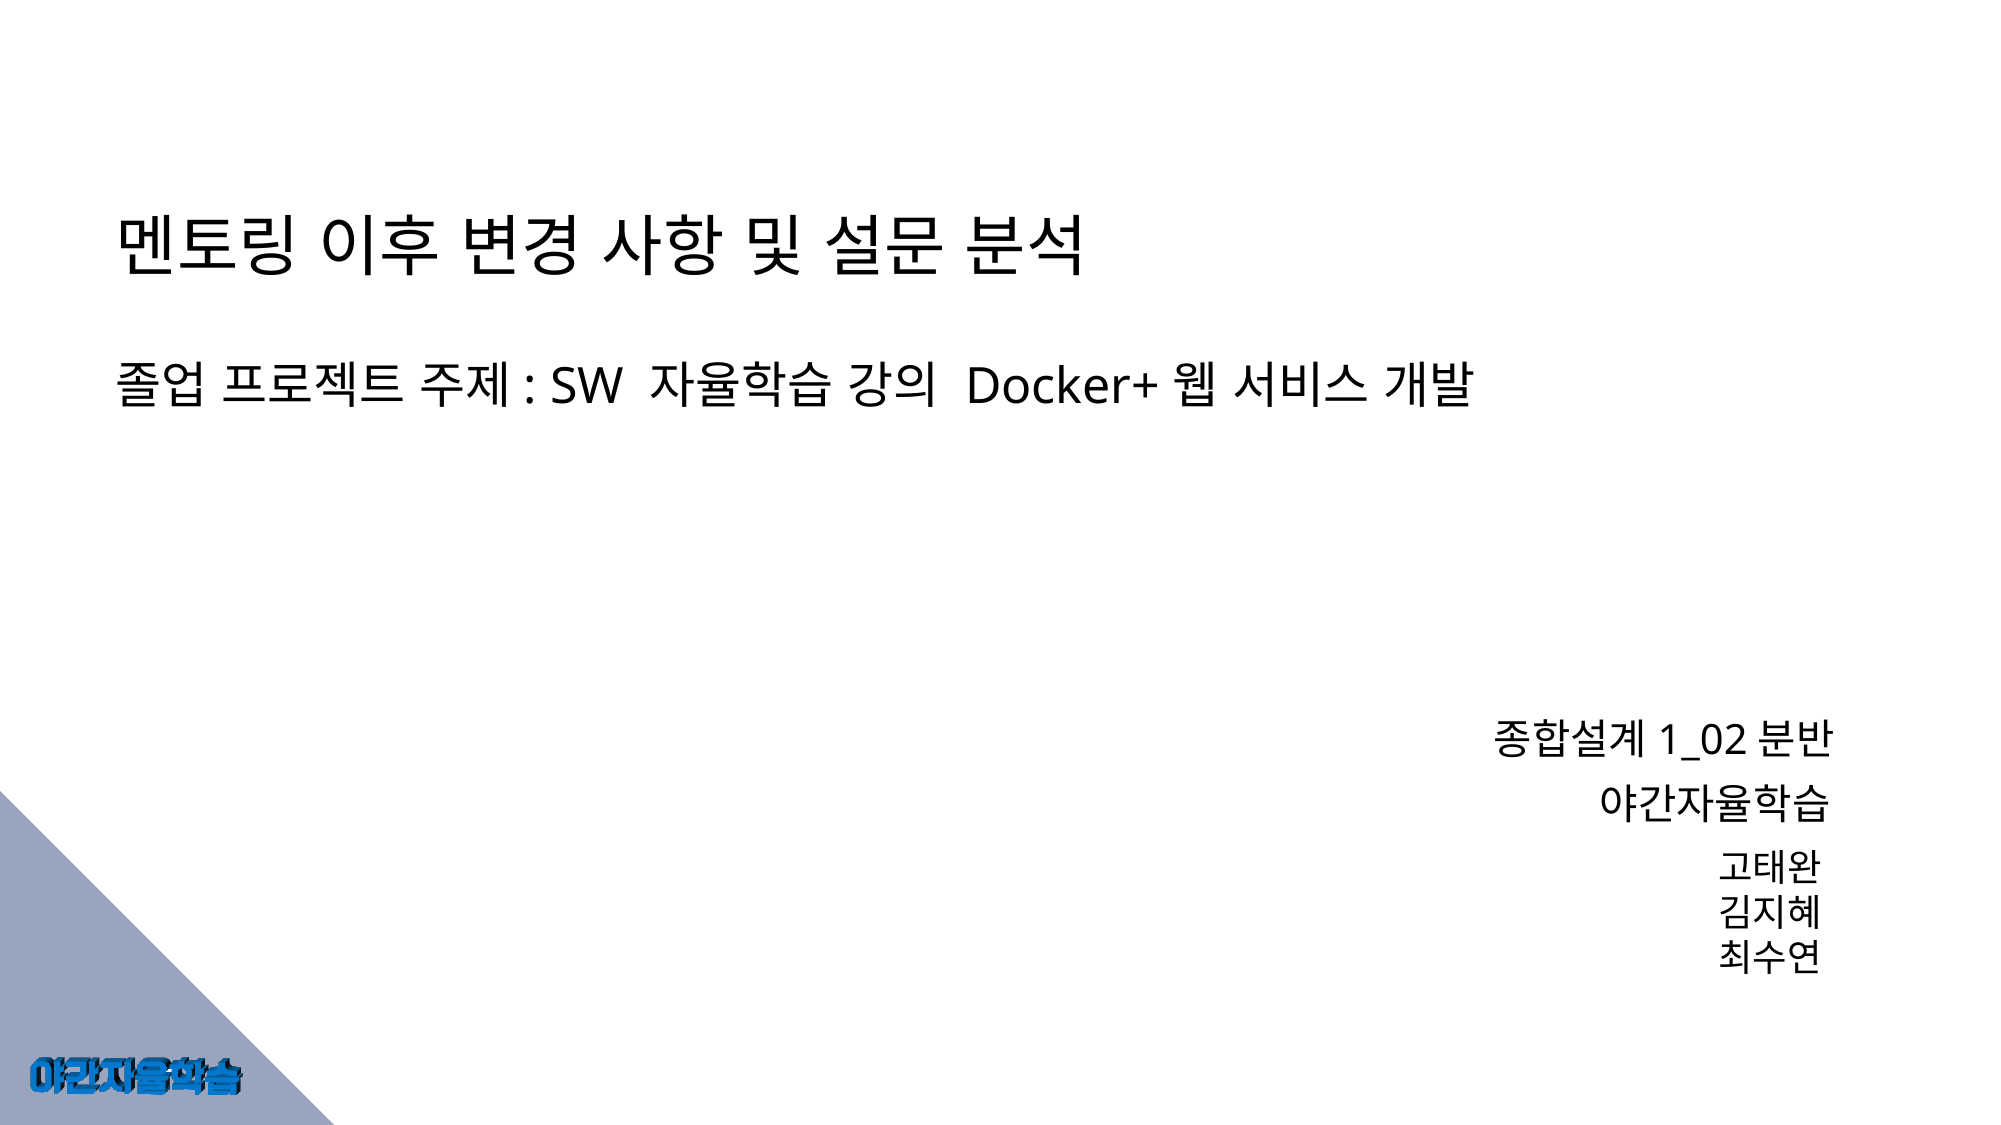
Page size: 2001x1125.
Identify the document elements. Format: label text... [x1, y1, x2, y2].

text_box 야간자율학습 [1584, 770, 1846, 836]
text_box 멘토링 이후 변경 사항 및 설문 분석 졸업 프로젝트 주제: SW 자율학습 강의 Docker+웹 서비스 개발 [100, 196, 1492, 422]
text_box 고태완 김지혜 최수연 [1703, 836, 1837, 986]
picture [24, 1048, 251, 1103]
text_box 종합설계1_02분반 [1478, 705, 1850, 770]
